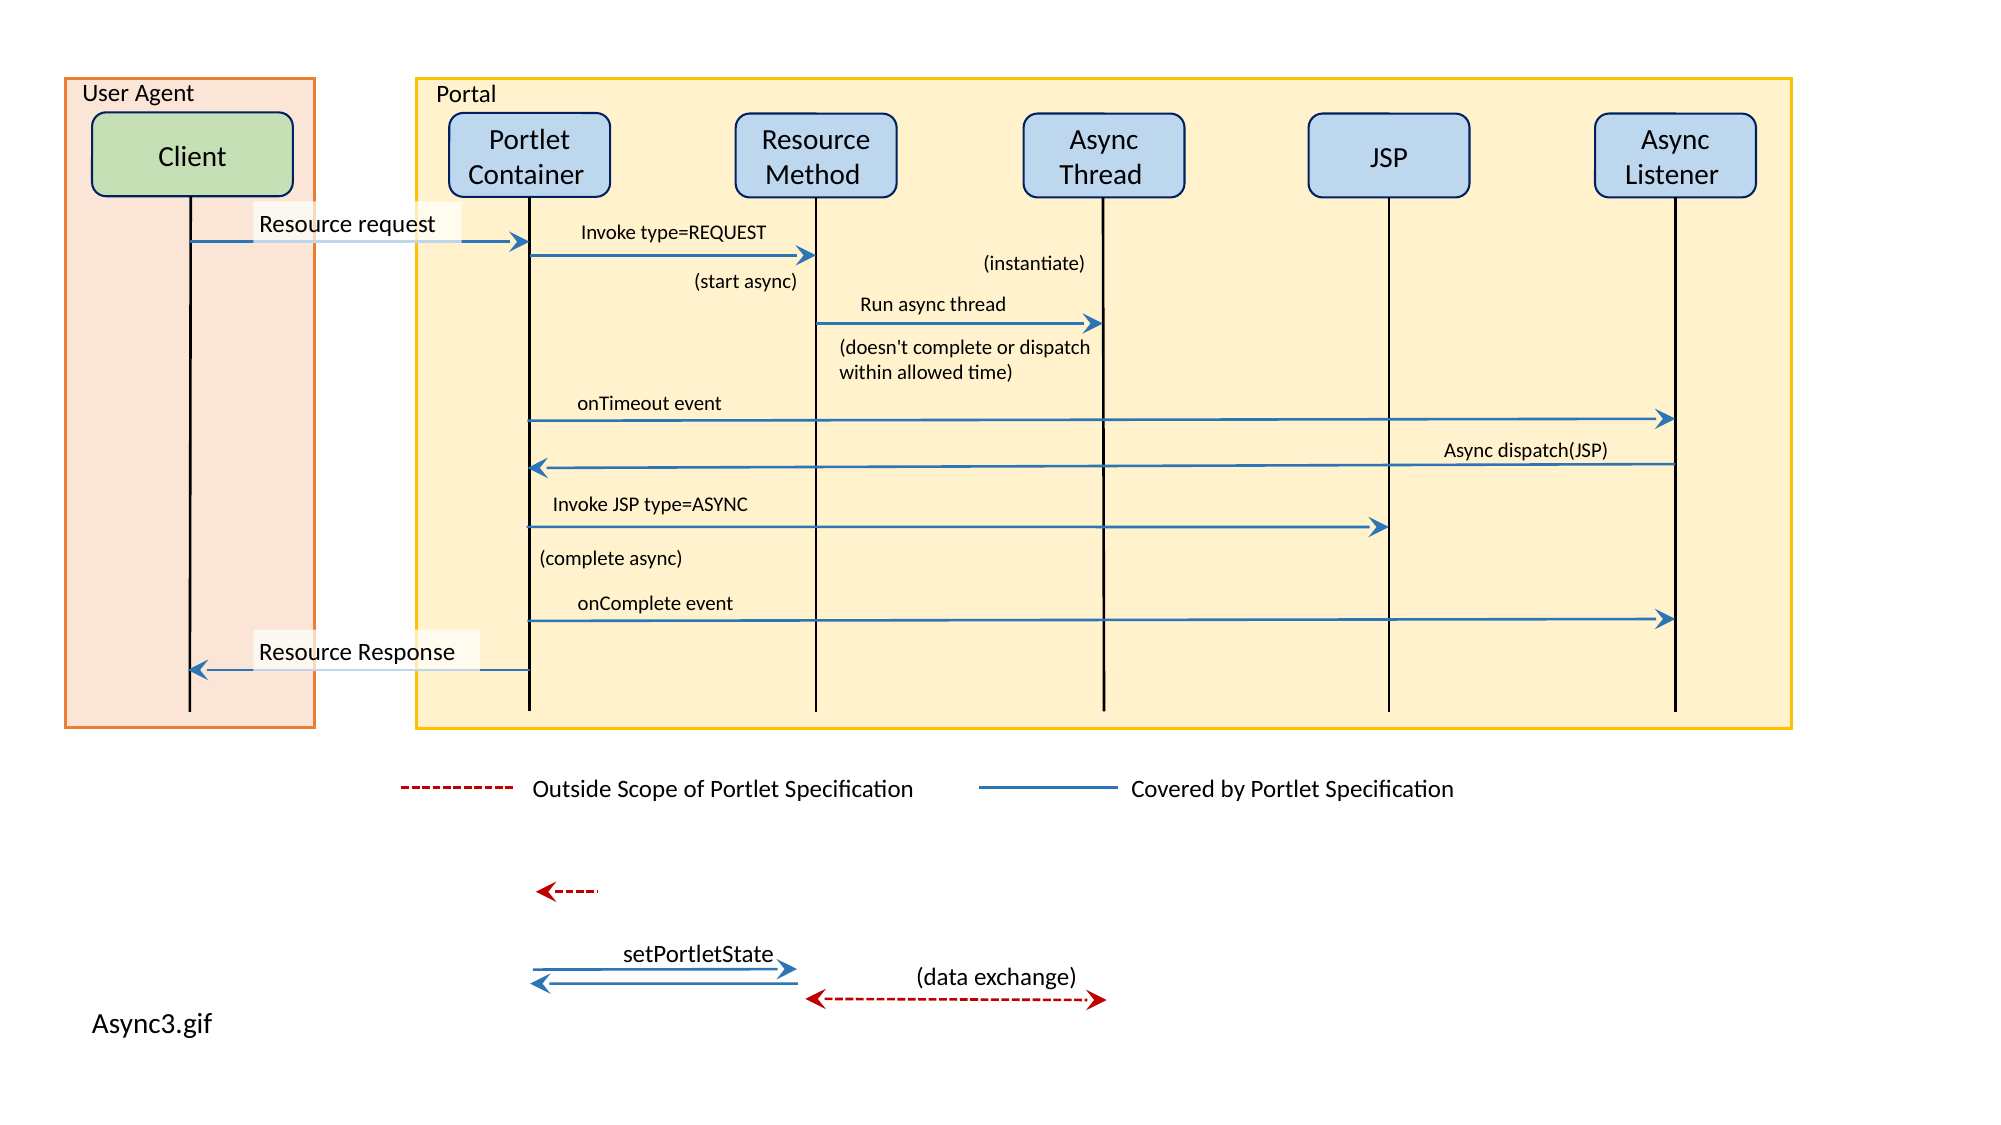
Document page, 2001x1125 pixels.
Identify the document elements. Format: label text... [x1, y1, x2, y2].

text_box Run async thread [897, 284, 1013, 322]
text_box (start async) [688, 262, 735, 299]
text_box (instantiate) [977, 243, 1092, 281]
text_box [735, 527, 897, 618]
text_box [735, 421, 897, 464]
text_box (complete async) [611, 538, 689, 576]
text_box [65, 77, 316, 729]
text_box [1308, 621, 1470, 713]
text_box Outside Scope of Portlet Specification [517, 765, 930, 810]
text_box Invoke type=REQUEST [611, 213, 735, 250]
text_box Async3.gif [77, 996, 228, 1047]
text_box onComplete event [611, 583, 735, 618]
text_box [92, 112, 293, 712]
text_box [1595, 113, 1756, 713]
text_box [735, 468, 897, 526]
text_box Async dispatch(JSP) [1470, 430, 1595, 464]
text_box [1308, 421, 1470, 464]
text_box Resource request [293, 201, 449, 241]
text_box Invoke JSP type=ASYNC [611, 484, 735, 521]
text_box (data exchange) [901, 953, 1092, 998]
text_box [416, 78, 1792, 729]
text_box Async Thread [1022, 112, 1186, 199]
text_box User Agent [67, 68, 210, 114]
text_box Resource Response [293, 629, 449, 669]
text_box (doesn't complete or dispatch within allowed time) [897, 328, 1102, 390]
text_box Covered by Portlet Specification [1116, 765, 1470, 810]
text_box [1308, 468, 1470, 618]
text_box Portal [421, 69, 512, 115]
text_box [1308, 113, 1470, 418]
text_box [735, 113, 897, 418]
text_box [527, 464, 1676, 468]
text_box setPortletState [608, 929, 790, 969]
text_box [735, 621, 897, 713]
text_box setPortletState [608, 970, 790, 975]
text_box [449, 112, 611, 712]
text_box onTimeout event [611, 383, 729, 418]
